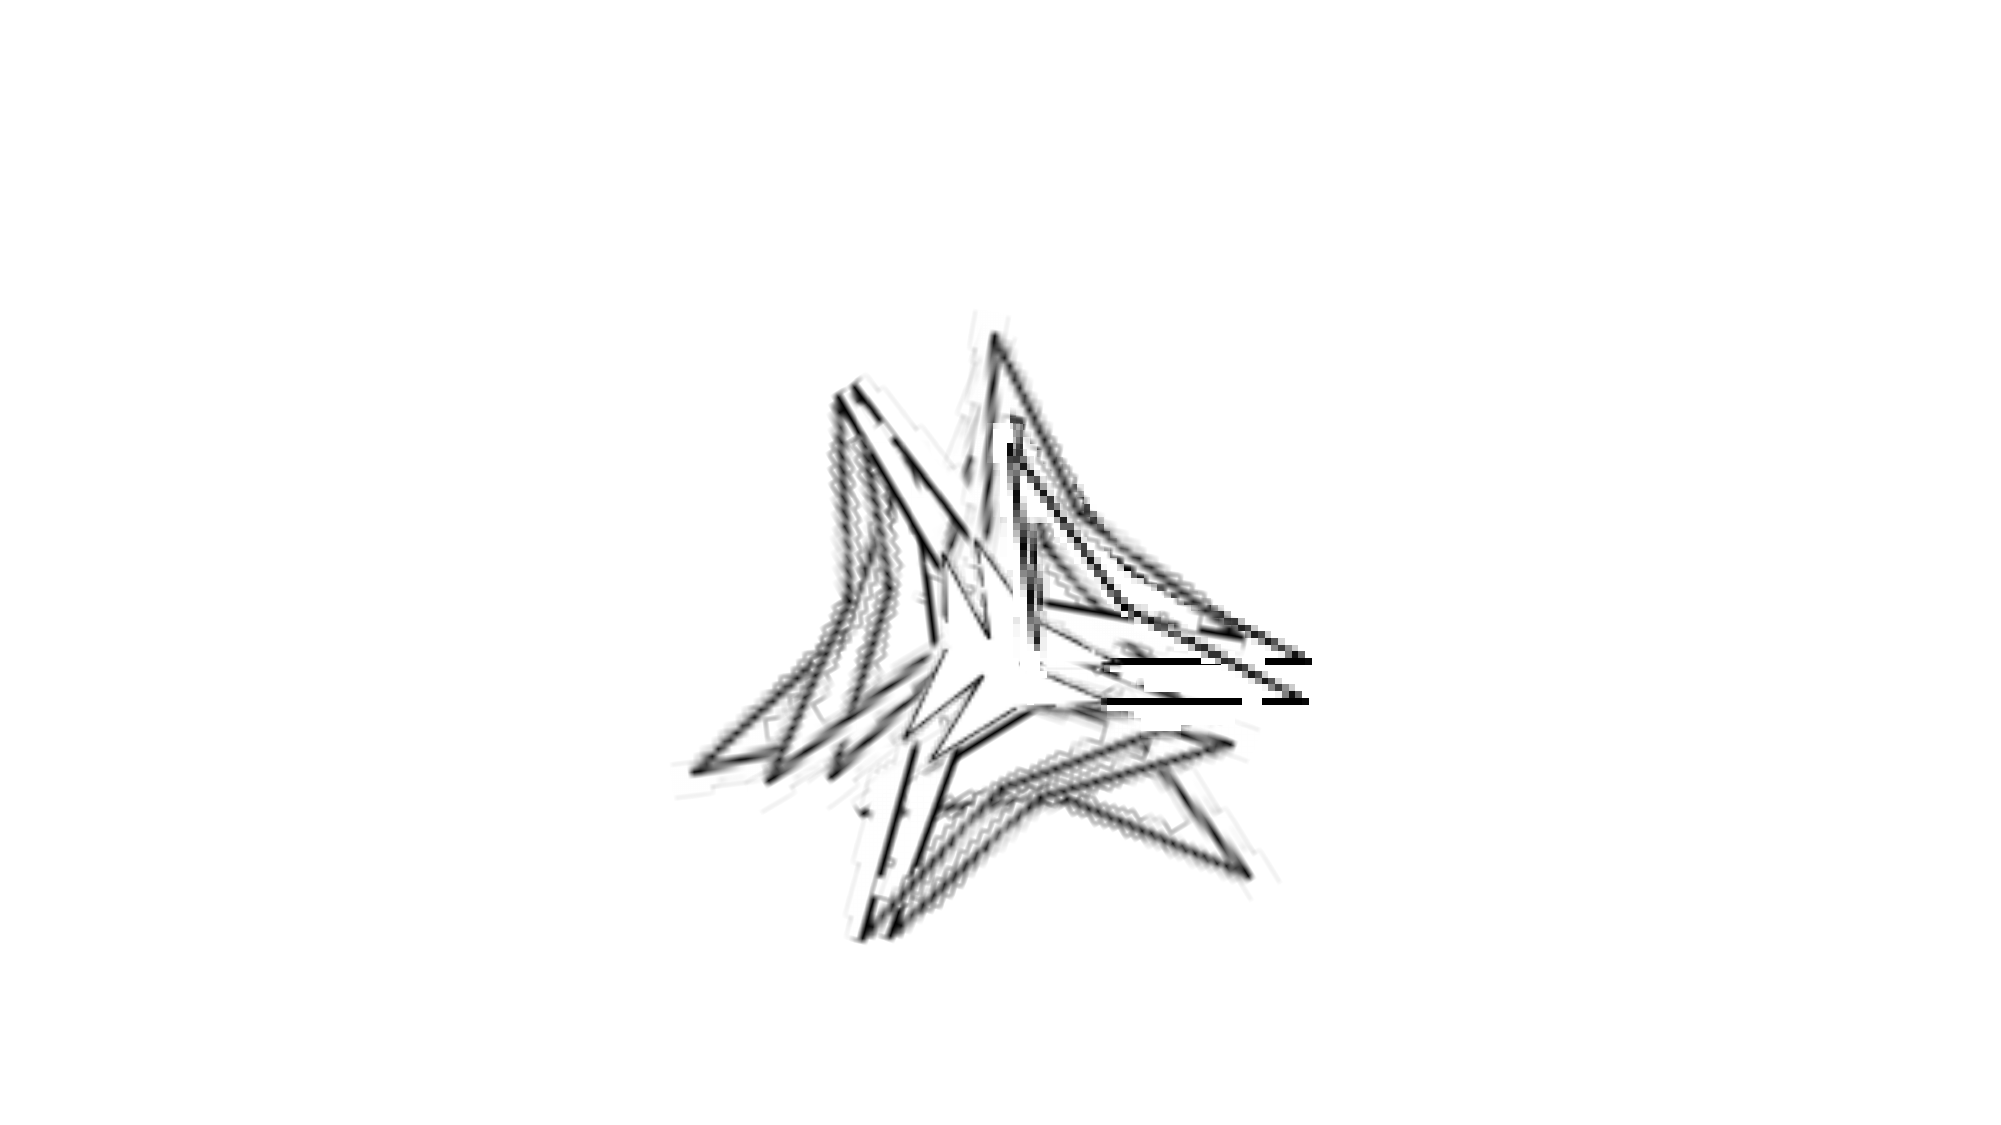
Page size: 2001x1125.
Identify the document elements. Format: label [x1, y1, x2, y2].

picture [588, 309, 1339, 1062]
